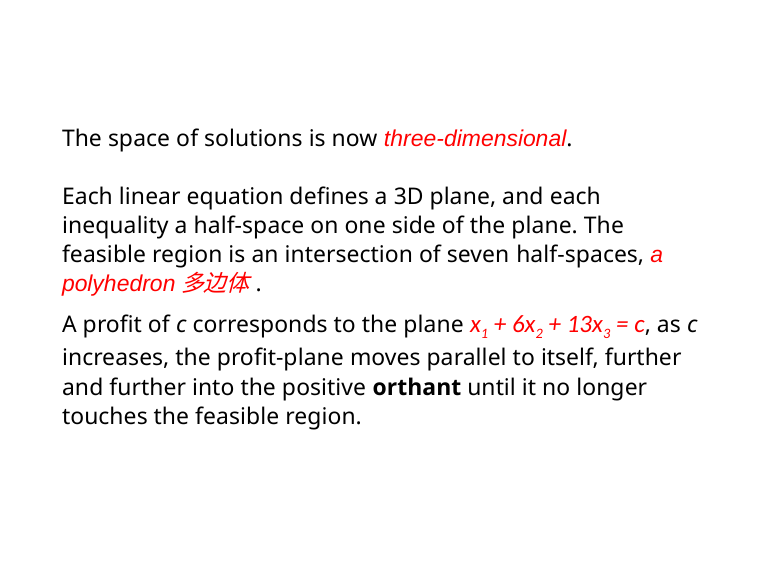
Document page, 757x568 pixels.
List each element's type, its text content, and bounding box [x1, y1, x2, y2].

text_box The space of solutions is now three-dimensional. Each linear equation defines a 3D plane, and each inequality a half-space on one side of the plane. The feasible region is an intersection of seven half-spaces, a polyhedron多边体. A profit of c corresponds to the plane x1 + 6x2 + 13x3 = c, as c increases, the profit-plane moves parallel to itself, further and further into the positive orthant until it no longer touches the feasible region. [60, 121, 723, 429]
